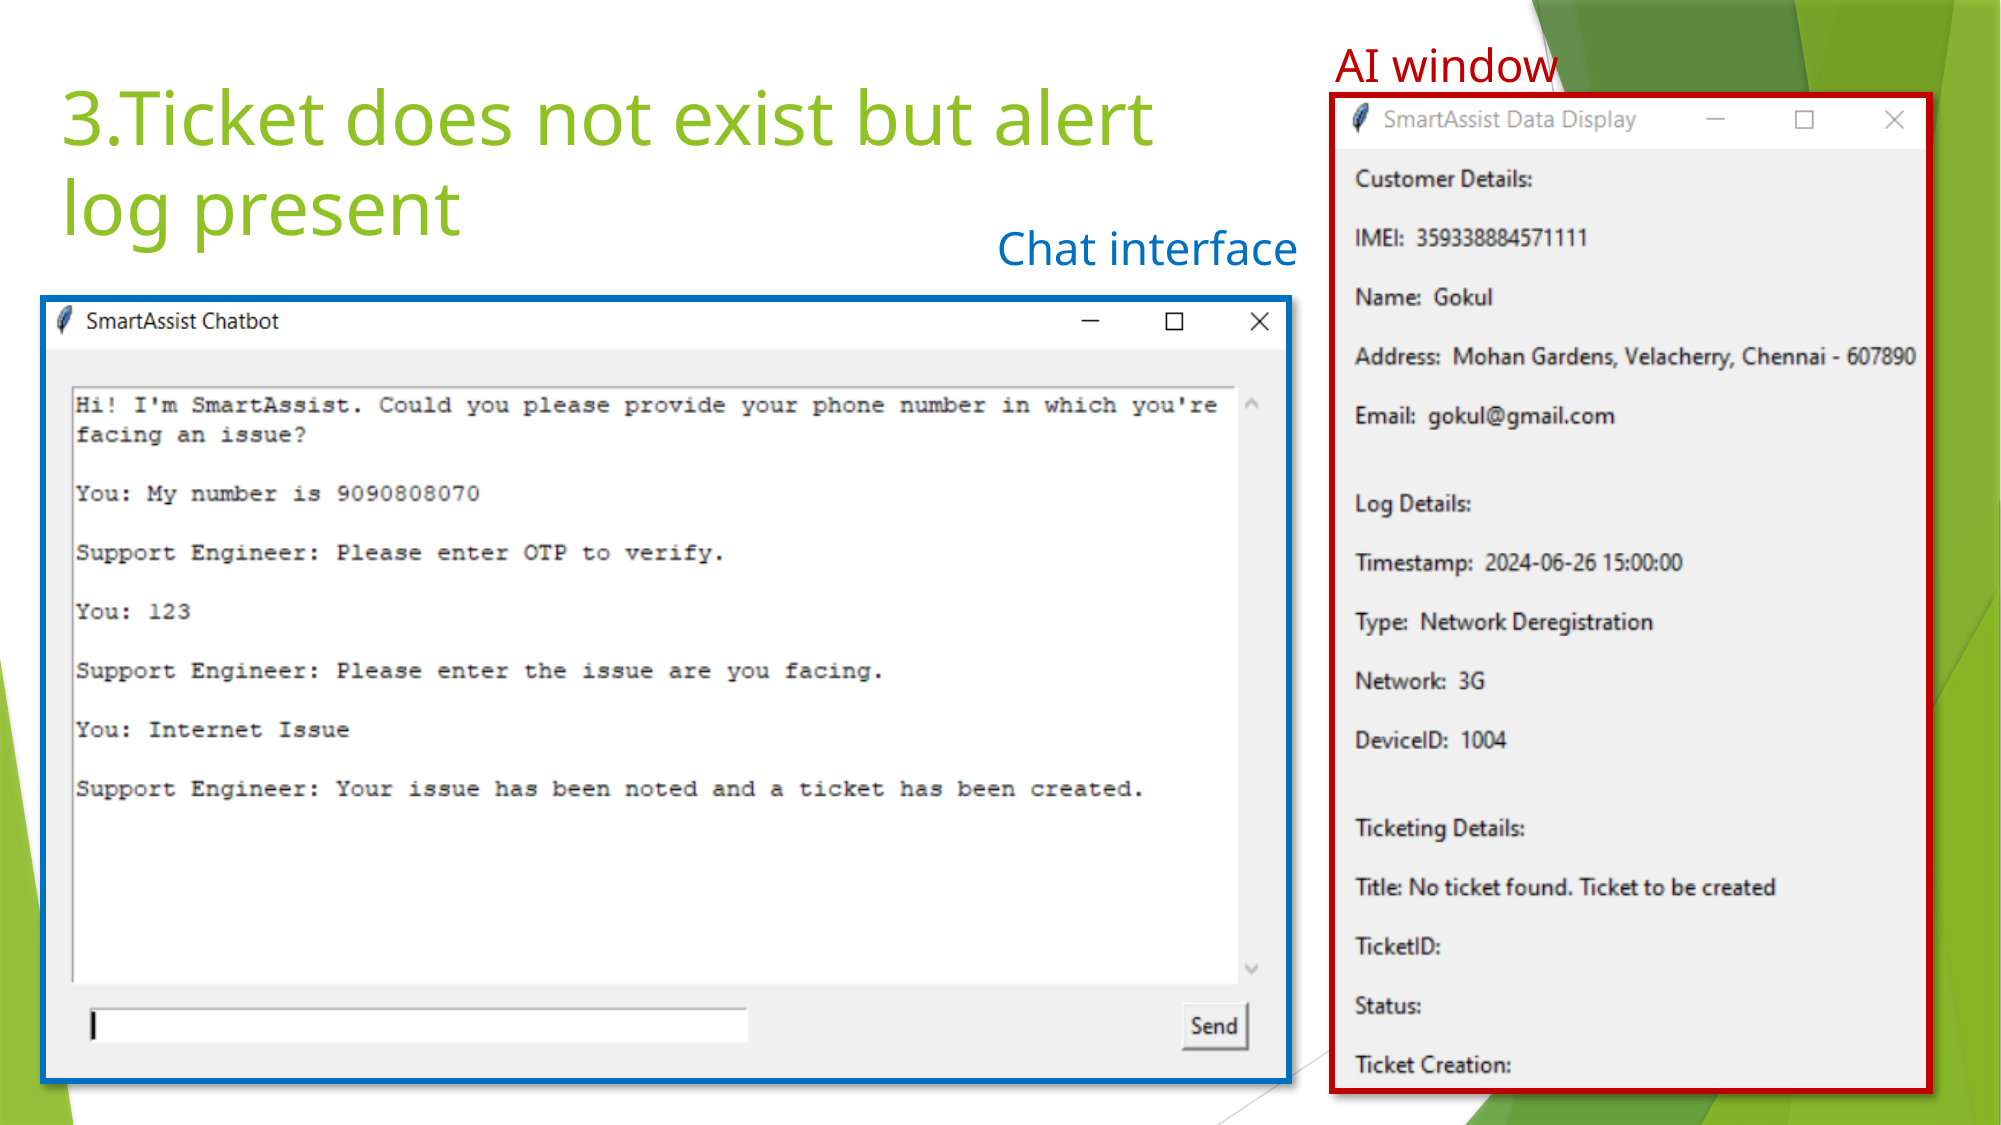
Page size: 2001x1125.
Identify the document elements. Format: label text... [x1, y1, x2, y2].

title 3.Ticket does not exist but alert log present [46, 63, 1328, 280]
picture [45, 301, 1287, 1079]
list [1334, 97, 1927, 1089]
text_box Chat interface​ [981, 212, 1330, 283]
text_box AI window [1320, 29, 1771, 100]
